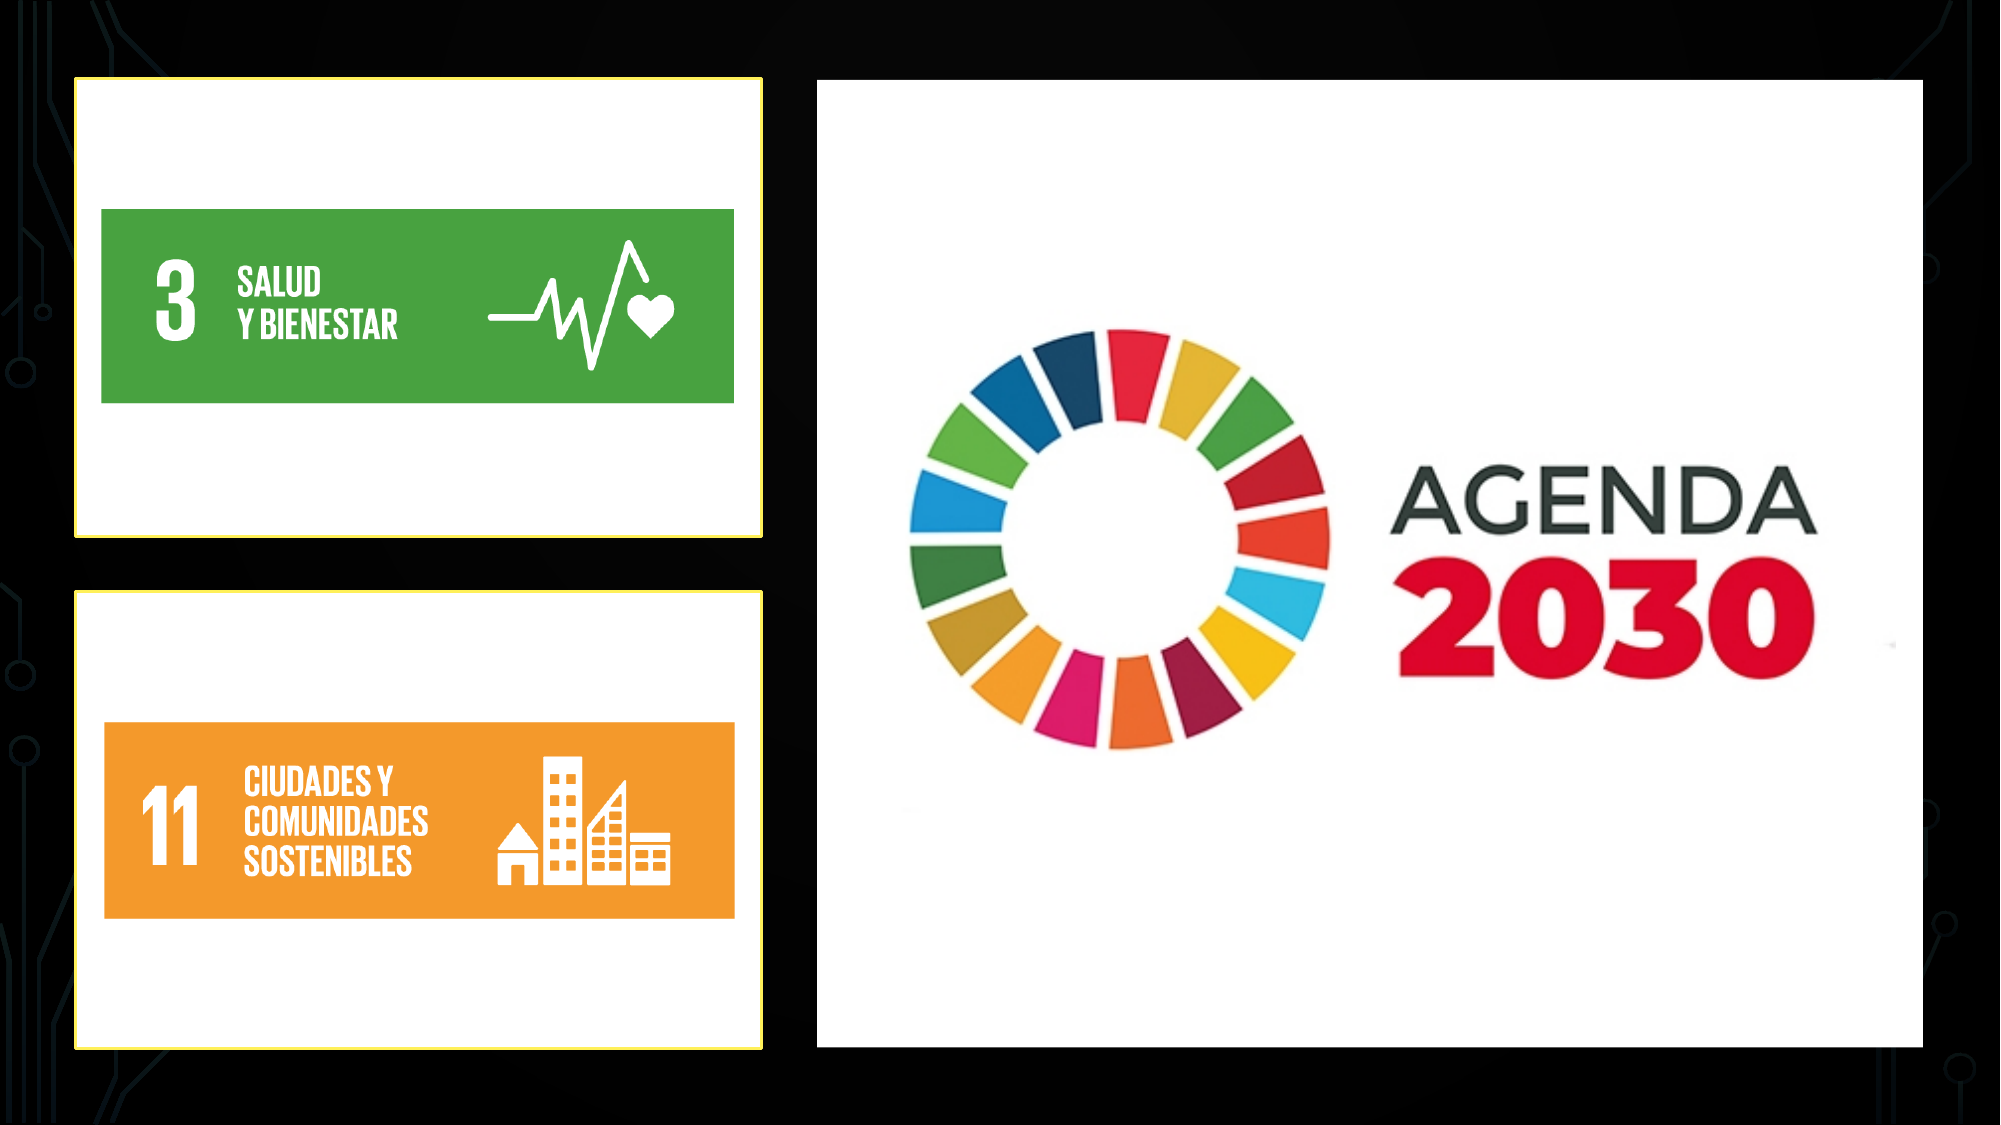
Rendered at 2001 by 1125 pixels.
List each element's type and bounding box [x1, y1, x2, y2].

picture [102, 717, 735, 923]
text_box [74, 77, 763, 537]
picture [101, 208, 734, 406]
picture [843, 183, 1896, 944]
text_box [74, 590, 763, 1050]
text_box [816, 79, 1924, 1049]
text_box [0, 0, 2000, 1125]
